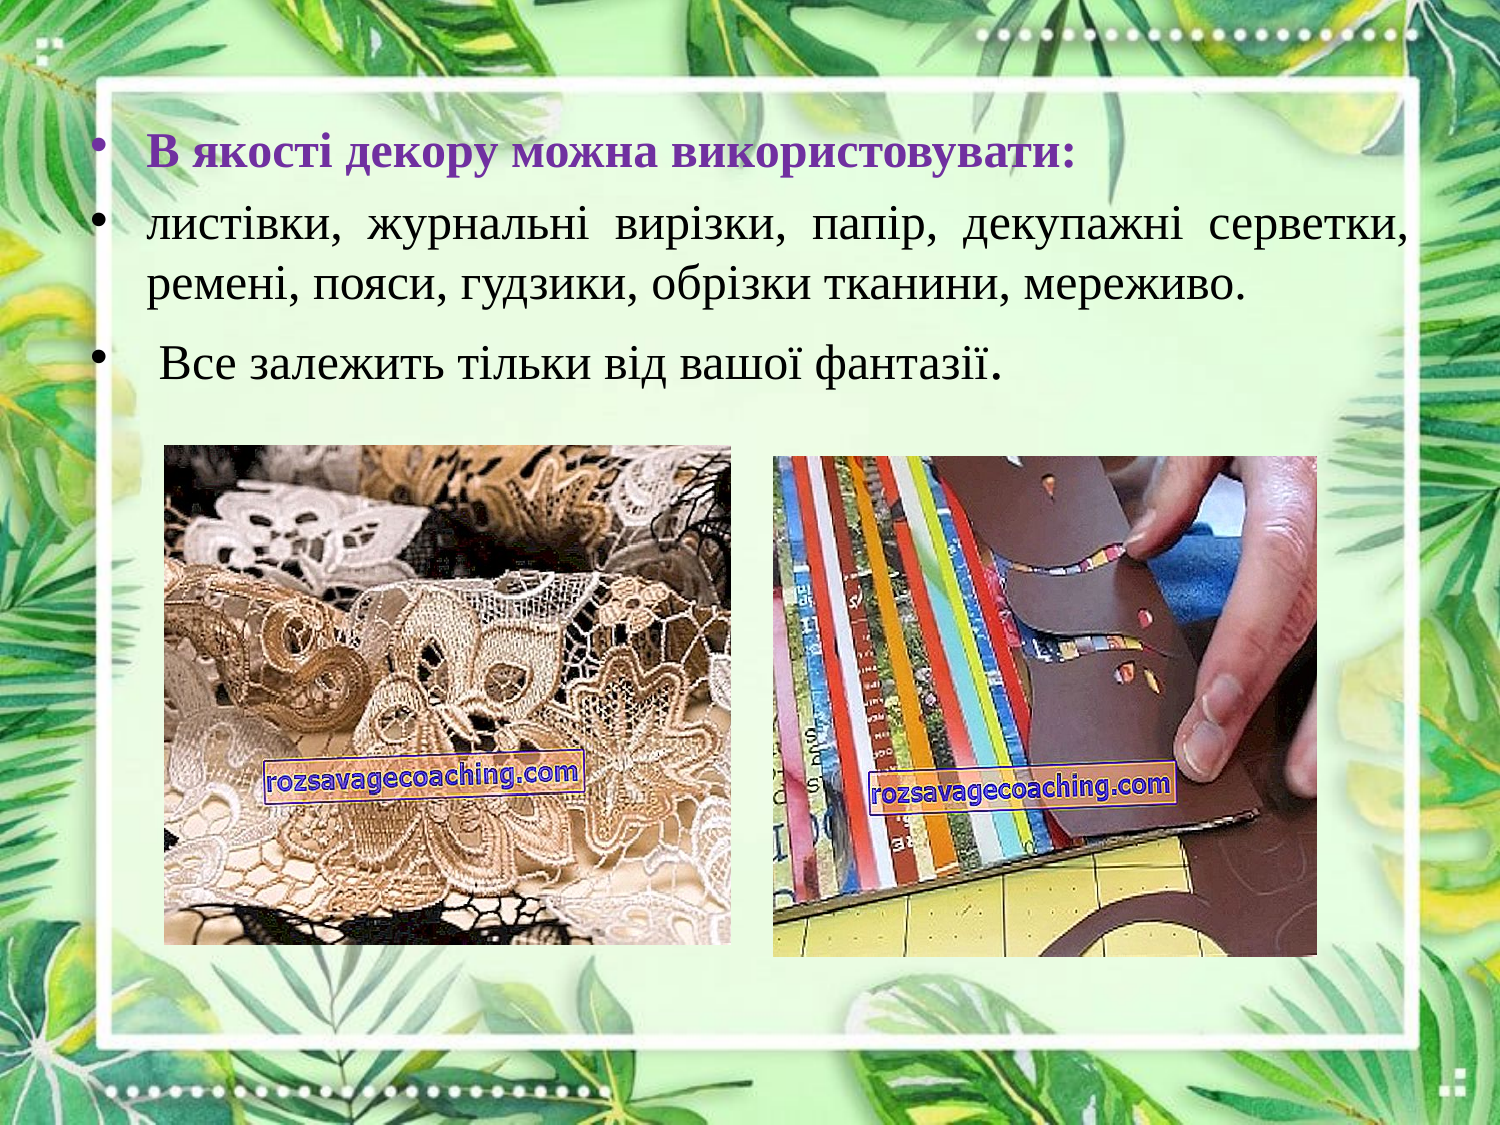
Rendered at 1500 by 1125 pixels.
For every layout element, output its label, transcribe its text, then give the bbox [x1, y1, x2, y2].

picture [0, 0, 1500, 1125]
list В якості декору можна використовувати: листівки, журнальні вирізки, папір, декупажні серветки, ремені, пояси, гудзики, обрізки тканини, мереживо. Все залежить тільки від вашої фантазії. [75, 101, 1425, 1005]
